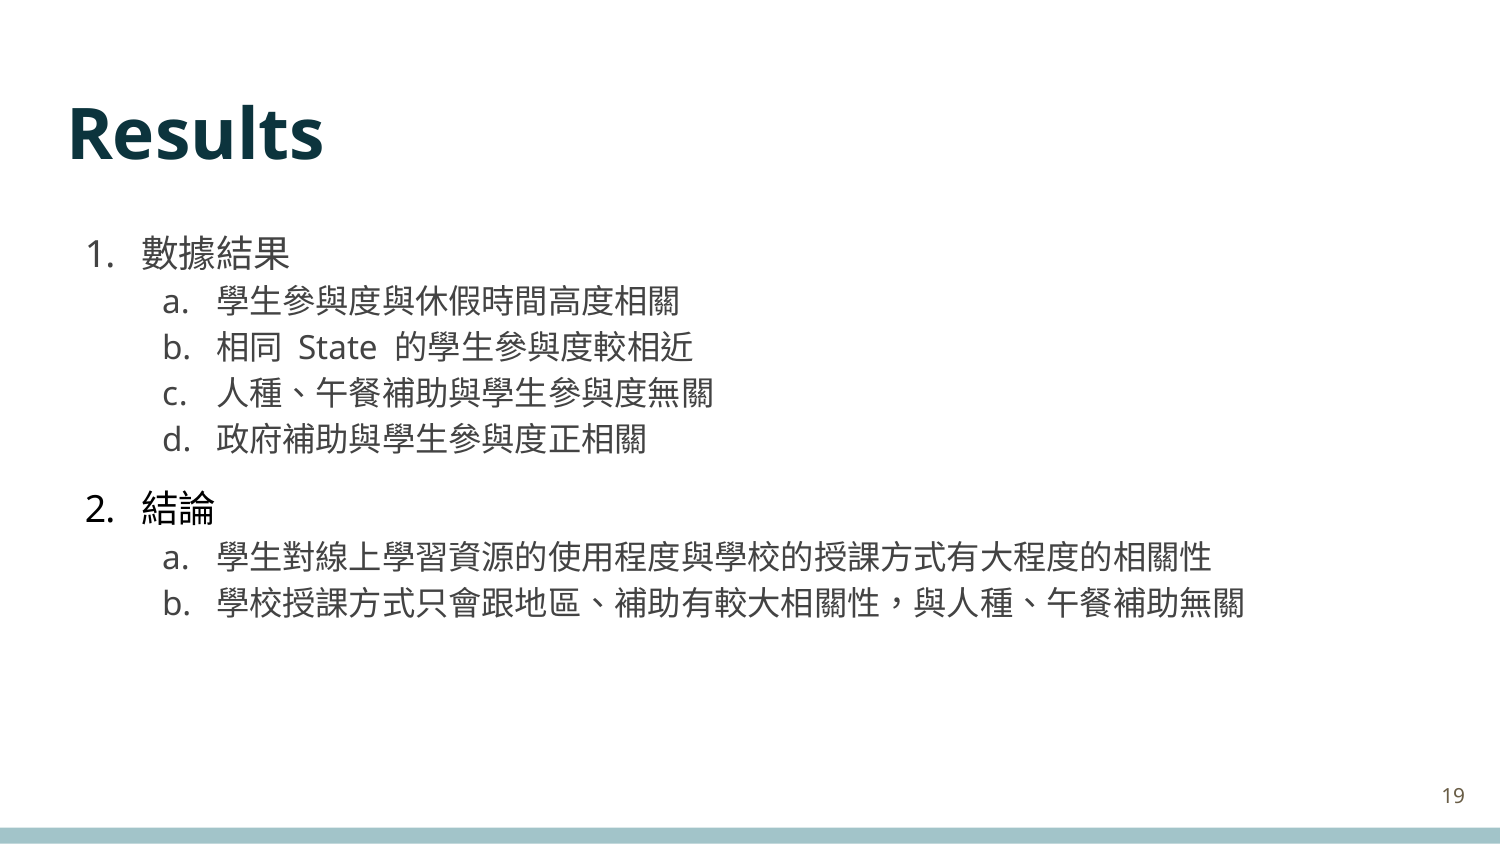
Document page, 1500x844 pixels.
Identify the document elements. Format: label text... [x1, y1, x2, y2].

slide_number ‹#› [1389, 764, 1480, 830]
title Results [51, 72, 1449, 189]
list 數據結果 學生參與度與休假時間高度相關 相同 State 的學生參與度較相近 人種、午餐補助與學生參與度無關 政府補助與學生參與度正相關 結論 學生對線上學習資源的使用程度與學校的授課方式有大程度的相關性 學校授課方式只會跟地區、補助有較大相關性，與人種、午餐補助無關 [51, 207, 1449, 750]
